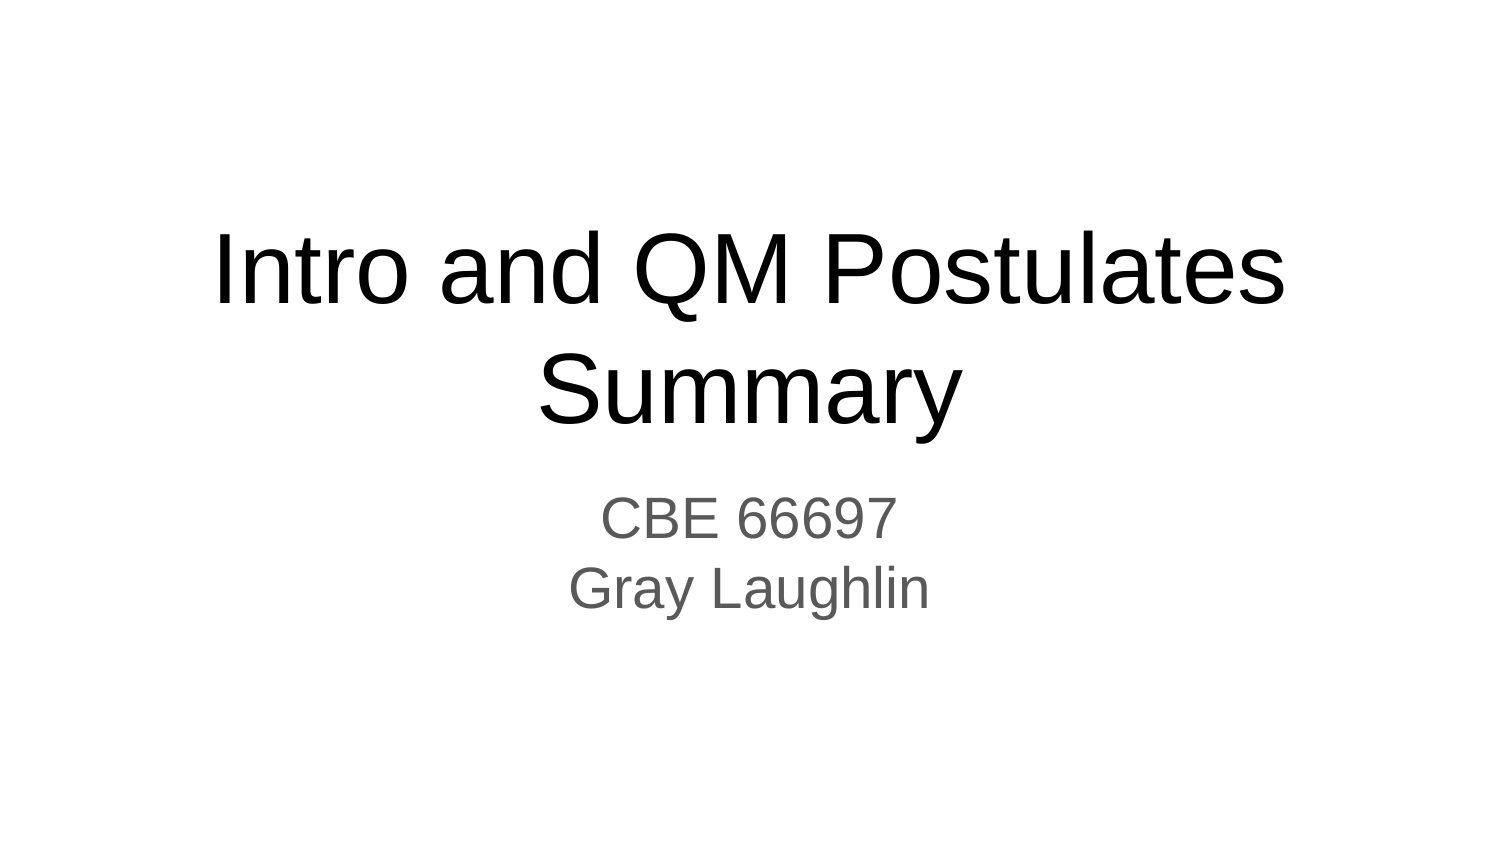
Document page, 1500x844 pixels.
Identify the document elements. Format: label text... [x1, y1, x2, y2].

subtitle CBE 66697 Gray Laughlin [51, 464, 1449, 595]
title Intro and QM Postulates Summary [51, 122, 1449, 459]
